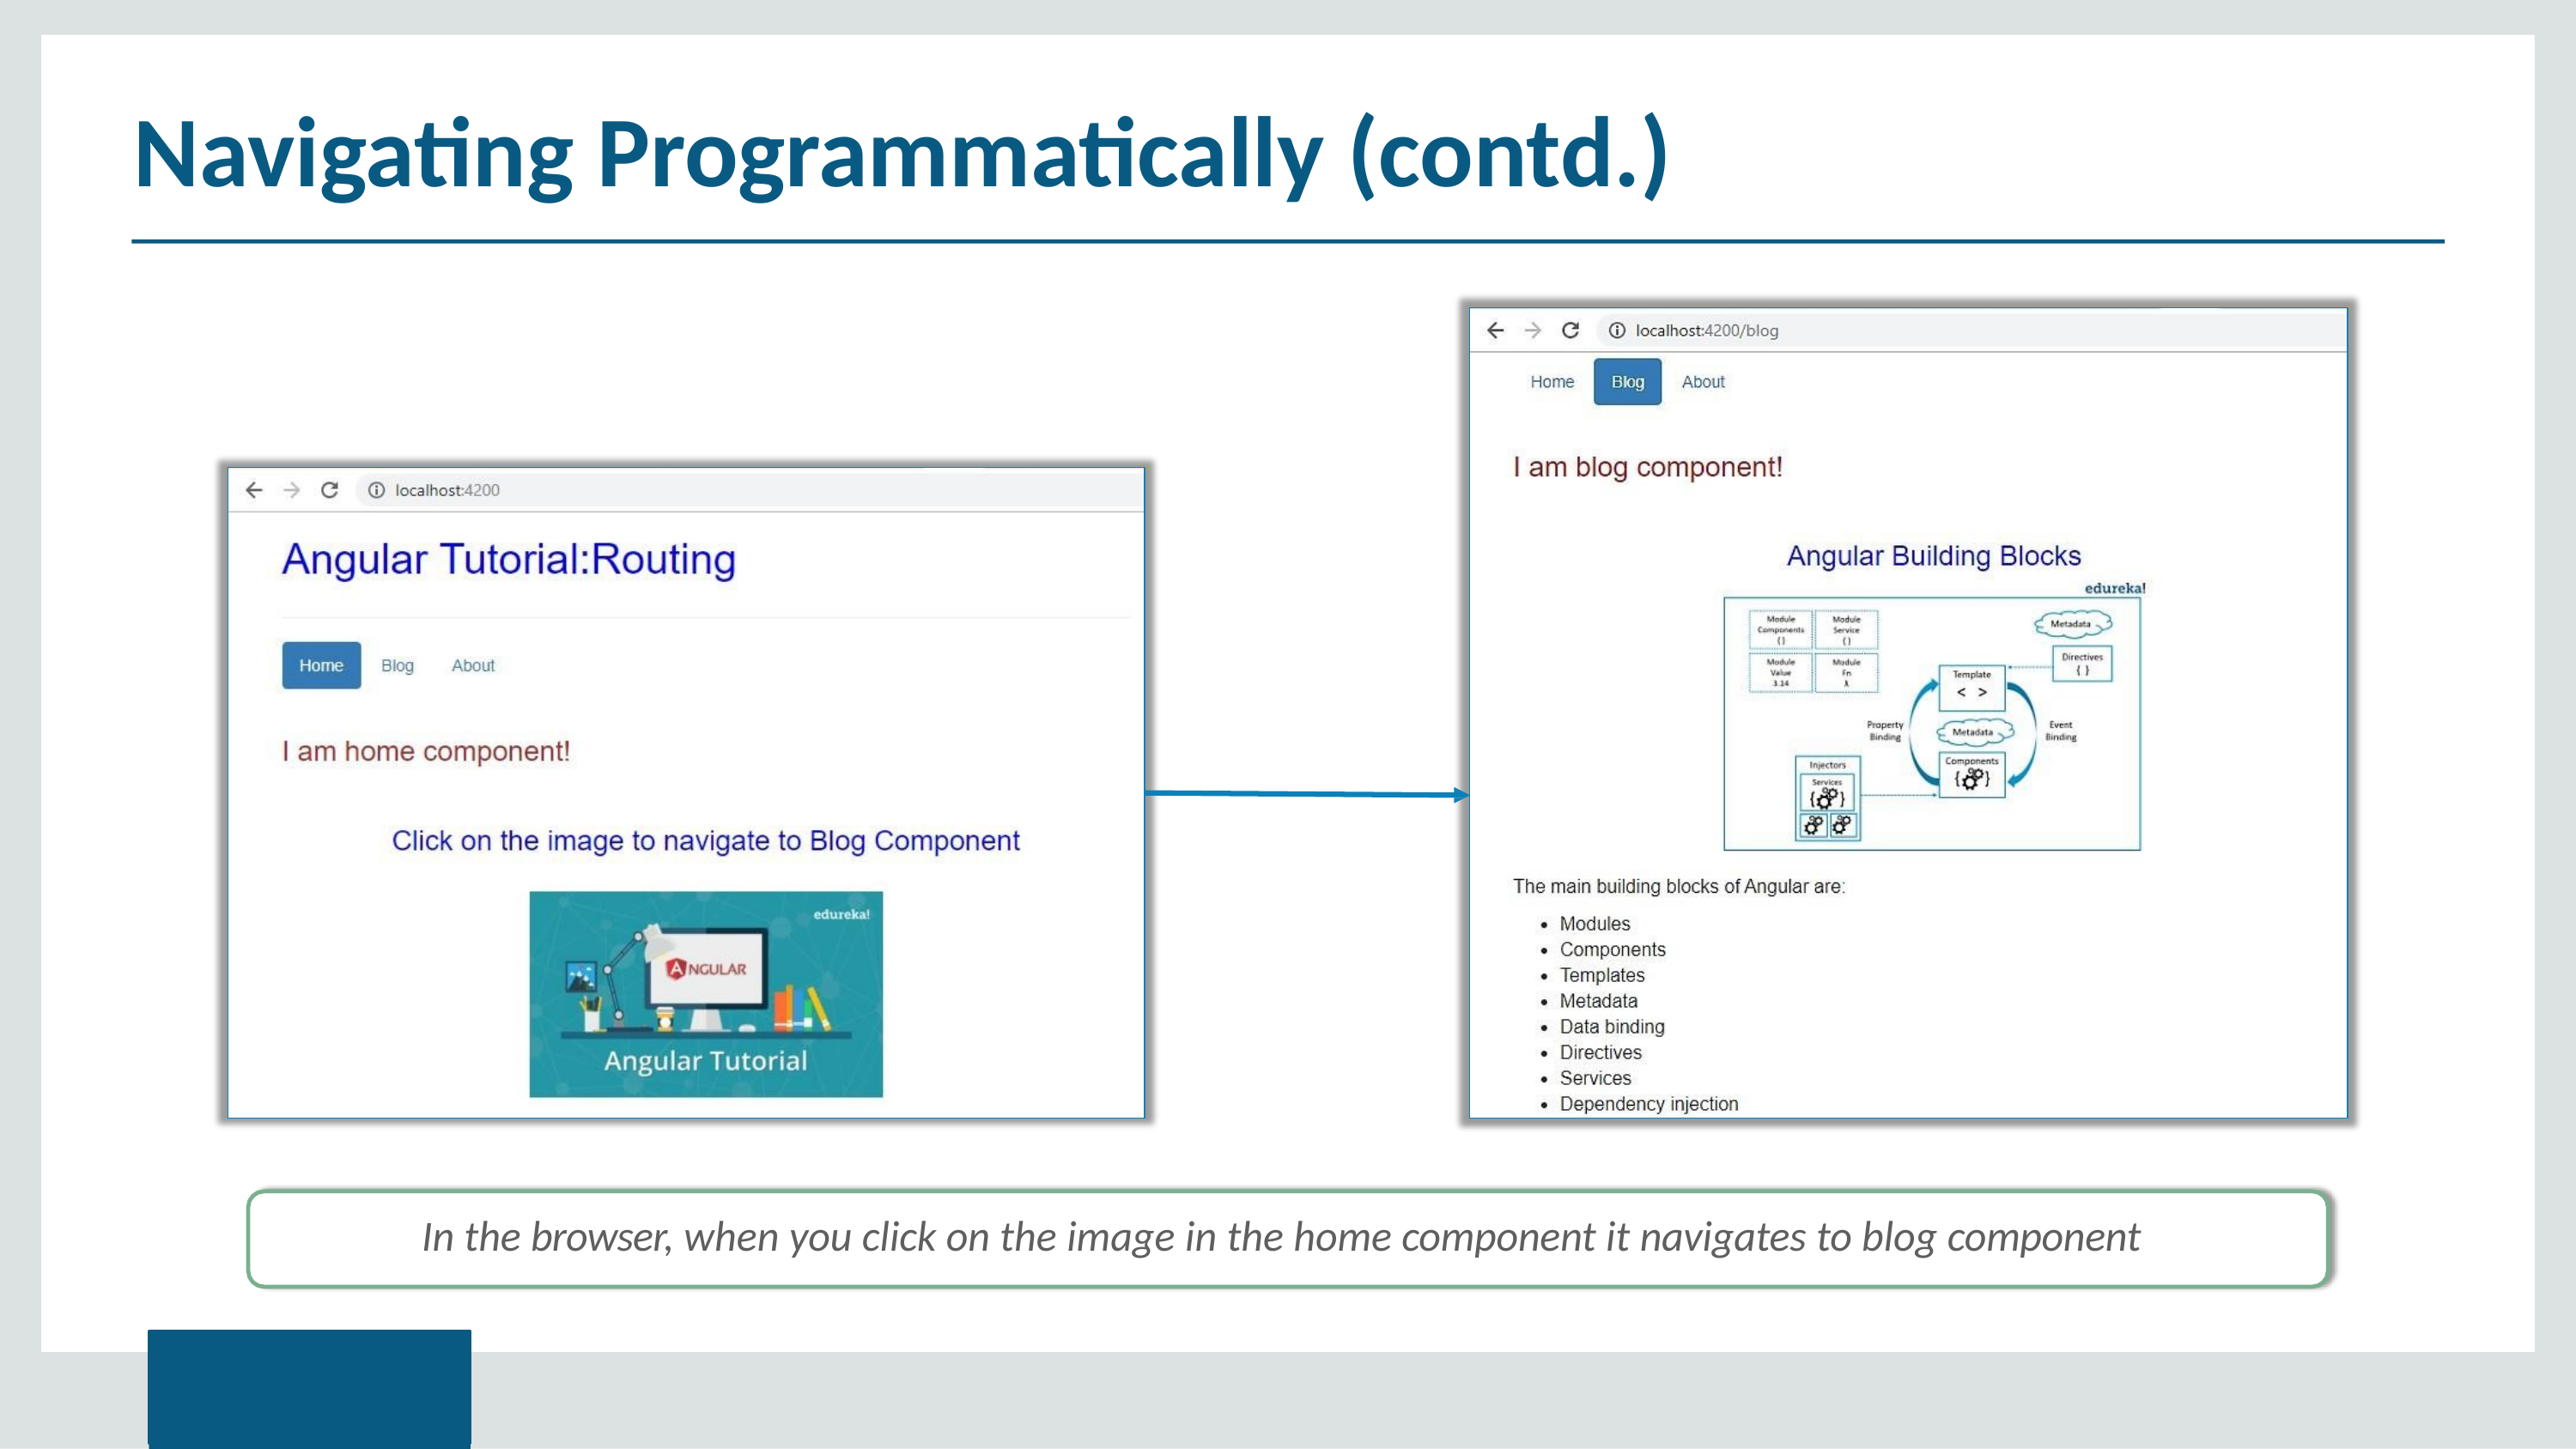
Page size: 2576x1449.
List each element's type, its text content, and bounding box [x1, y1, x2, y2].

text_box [211, 292, 2364, 1135]
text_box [246, 1185, 2342, 1295]
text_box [147, 1329, 472, 1446]
title Navigating Programmatically (contd.) [131, 84, 1684, 329]
